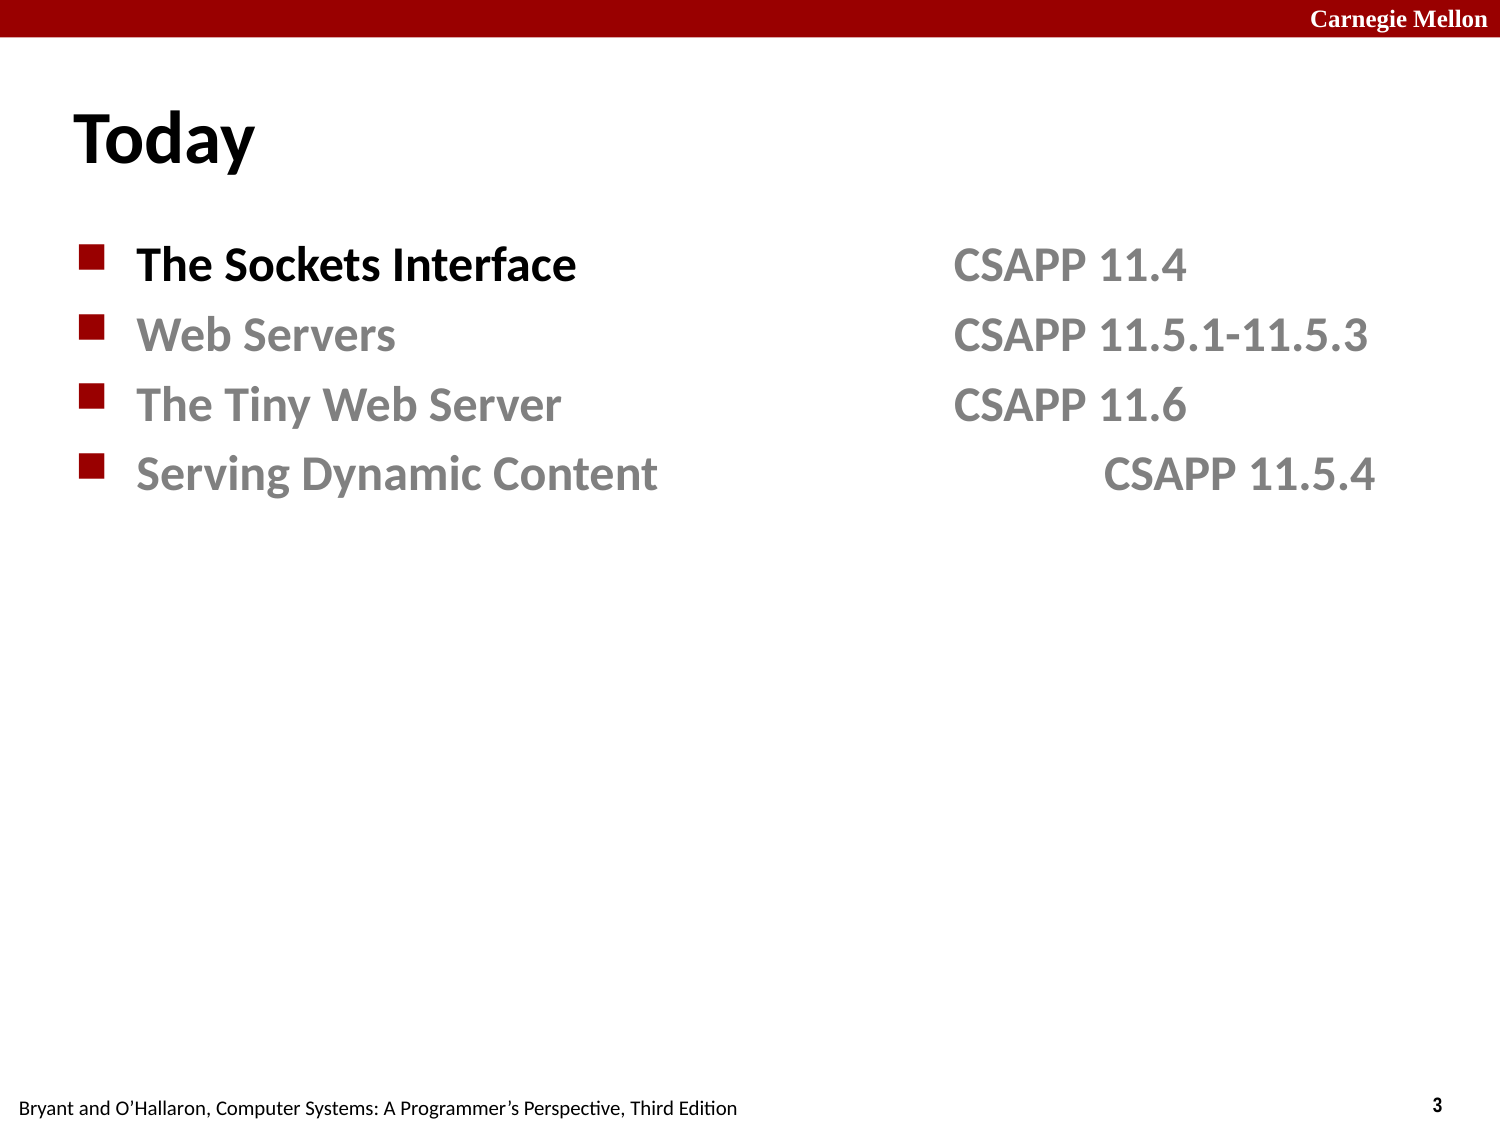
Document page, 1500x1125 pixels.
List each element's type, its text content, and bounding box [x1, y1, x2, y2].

list The Sockets Interface CSAPP 11.4 Web Servers CSAPP 11.5.1-11.5.3 The Tiny Web Server CSAPP 11.6 Serving Dynamic Content CSAPP 11.5.4 [64, 223, 1488, 1040]
title Today [58, 71, 1305, 197]
